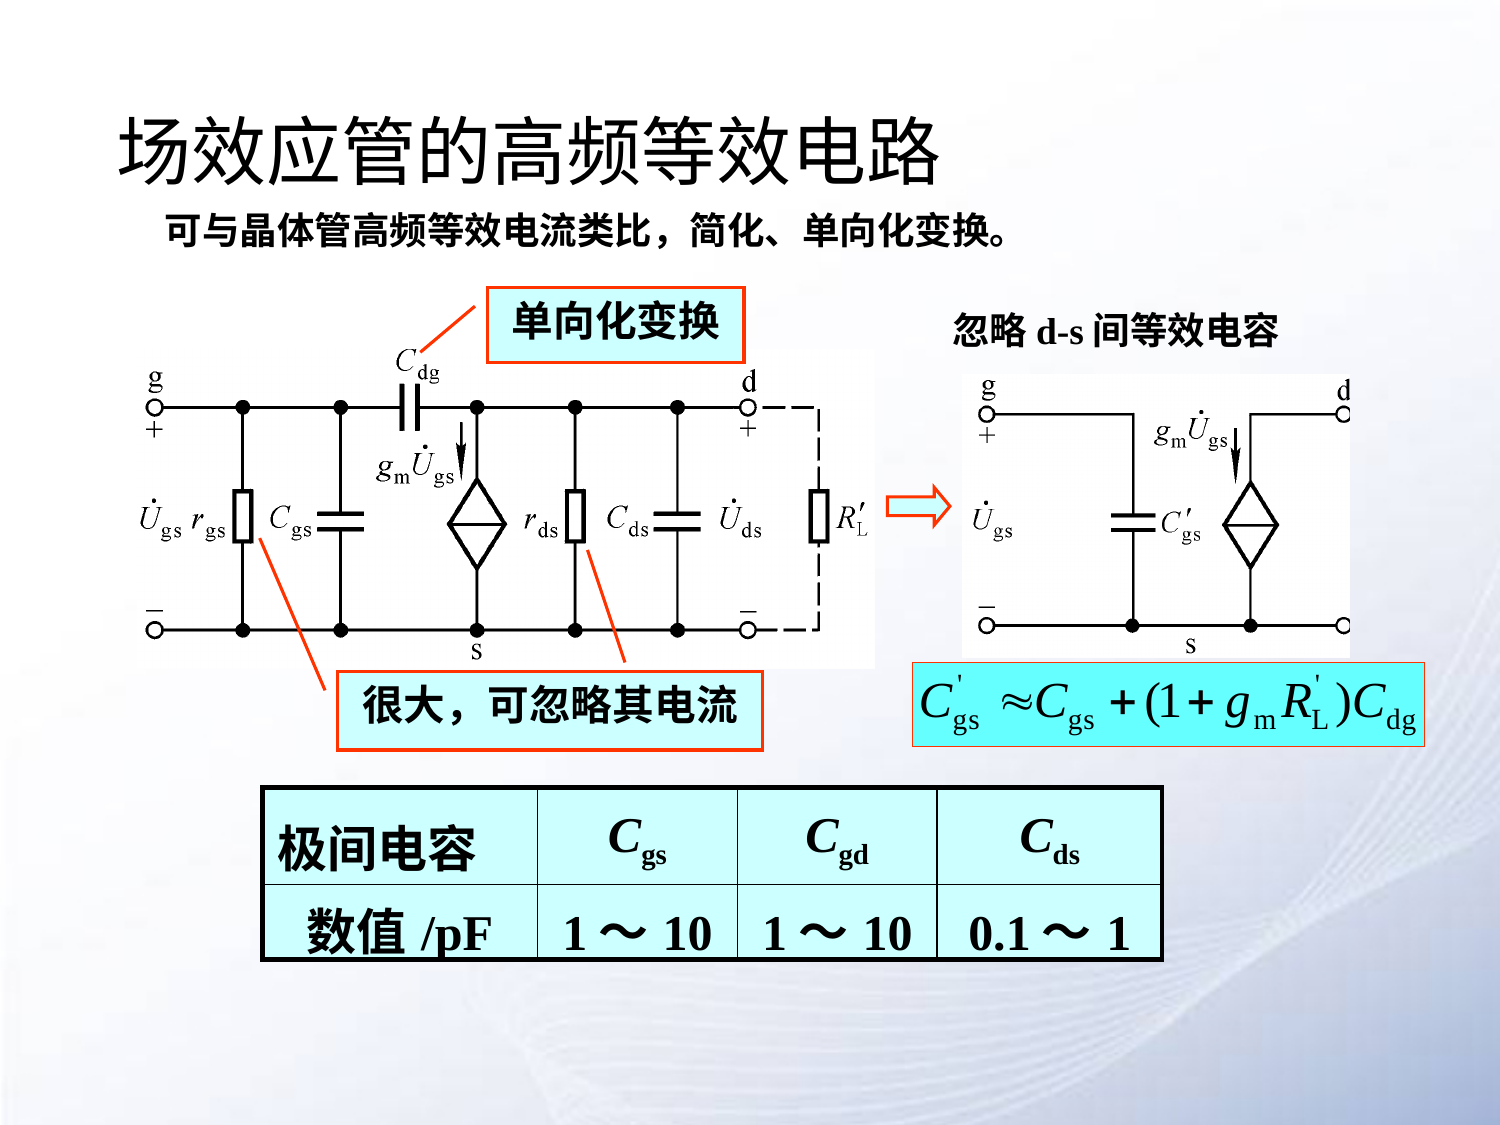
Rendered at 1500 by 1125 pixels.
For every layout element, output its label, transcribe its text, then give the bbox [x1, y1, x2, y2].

table_cell 数值/pF [265, 885, 537, 957]
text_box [137, 349, 876, 669]
table_header Cds [938, 790, 1160, 884]
table_header Cgs [538, 790, 737, 884]
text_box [337, 549, 763, 751]
table_cell 0.1～1 [938, 885, 1160, 957]
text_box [912, 664, 1426, 747]
text_box 单向化变换 [487, 287, 744, 348]
table_header Cgd [738, 790, 936, 884]
table_cell 1～10 [738, 885, 936, 957]
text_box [887, 299, 1426, 658]
table_cell 1～10 [538, 885, 737, 957]
title 场效应管的高频等效电路 [49, 112, 1076, 188]
text_box 可与晶体管高频等效电流类比，简化、单向化变换。 [150, 199, 1375, 260]
table_header 极间电容 [265, 790, 537, 884]
picture [0, 0, 1500, 1125]
